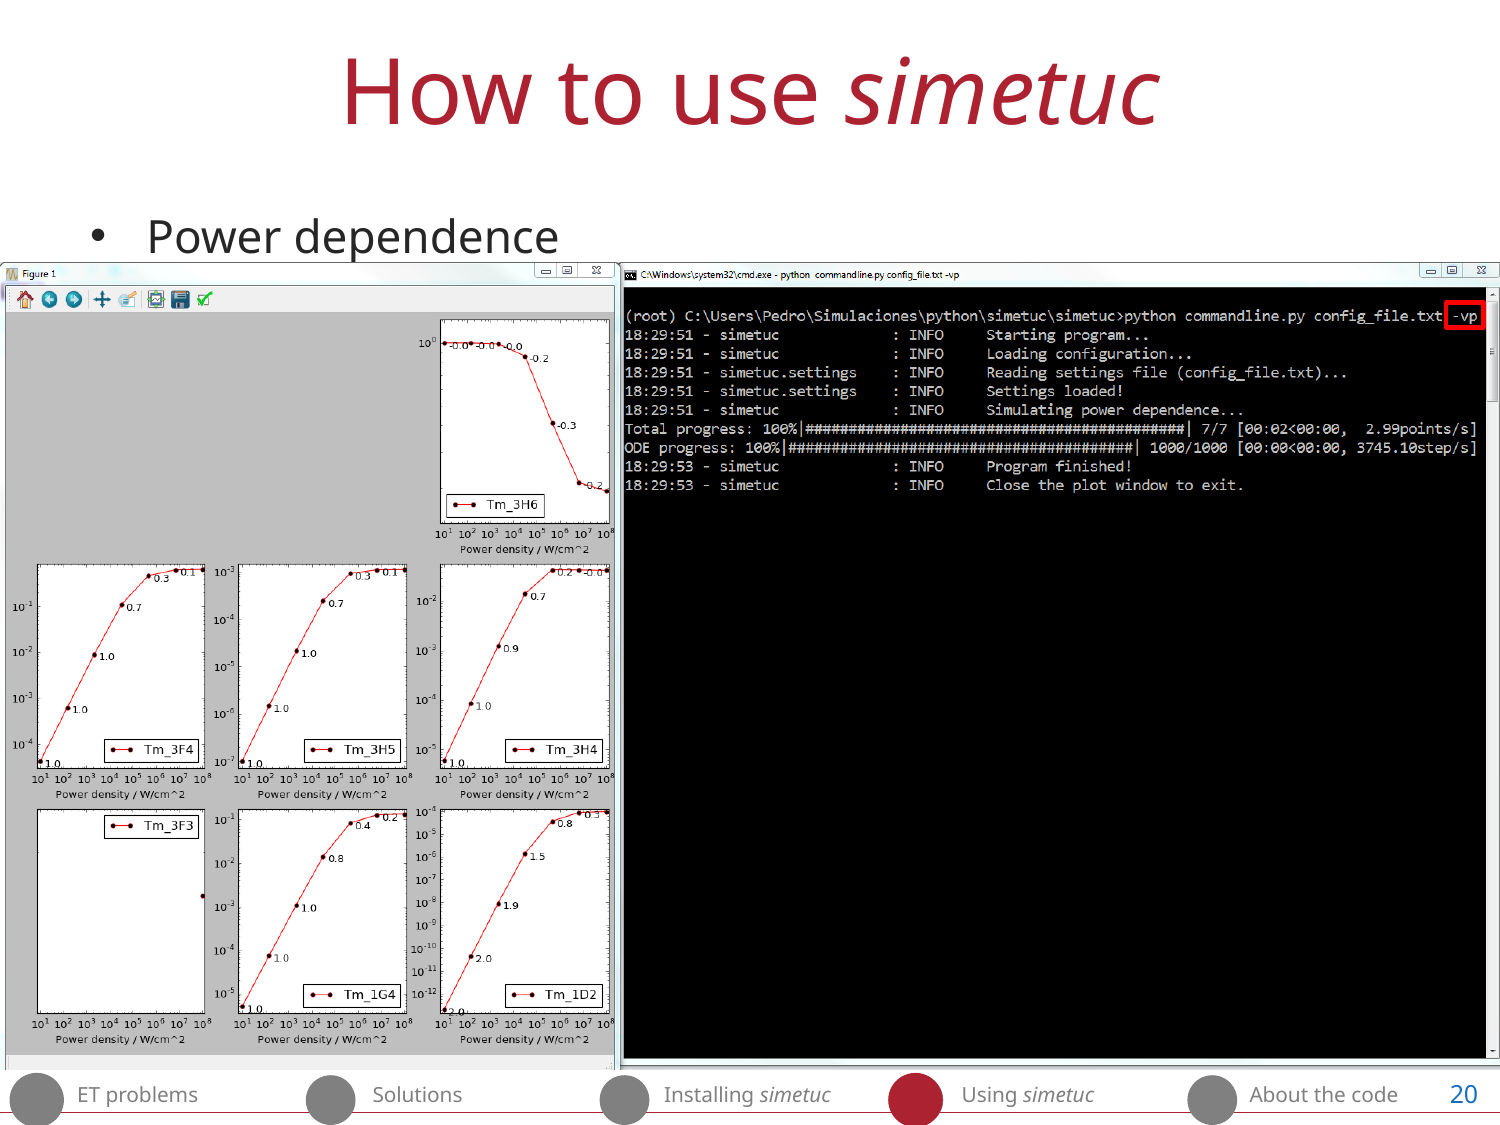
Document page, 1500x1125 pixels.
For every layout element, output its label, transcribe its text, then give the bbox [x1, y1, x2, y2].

list Power dependence [75, 200, 1425, 260]
picture [0, 262, 1500, 1071]
title How to use simetuc [0, 0, 1500, 150]
text_box [888, 1079, 943, 1125]
slide_number 20 [1445, 1078, 1500, 1125]
